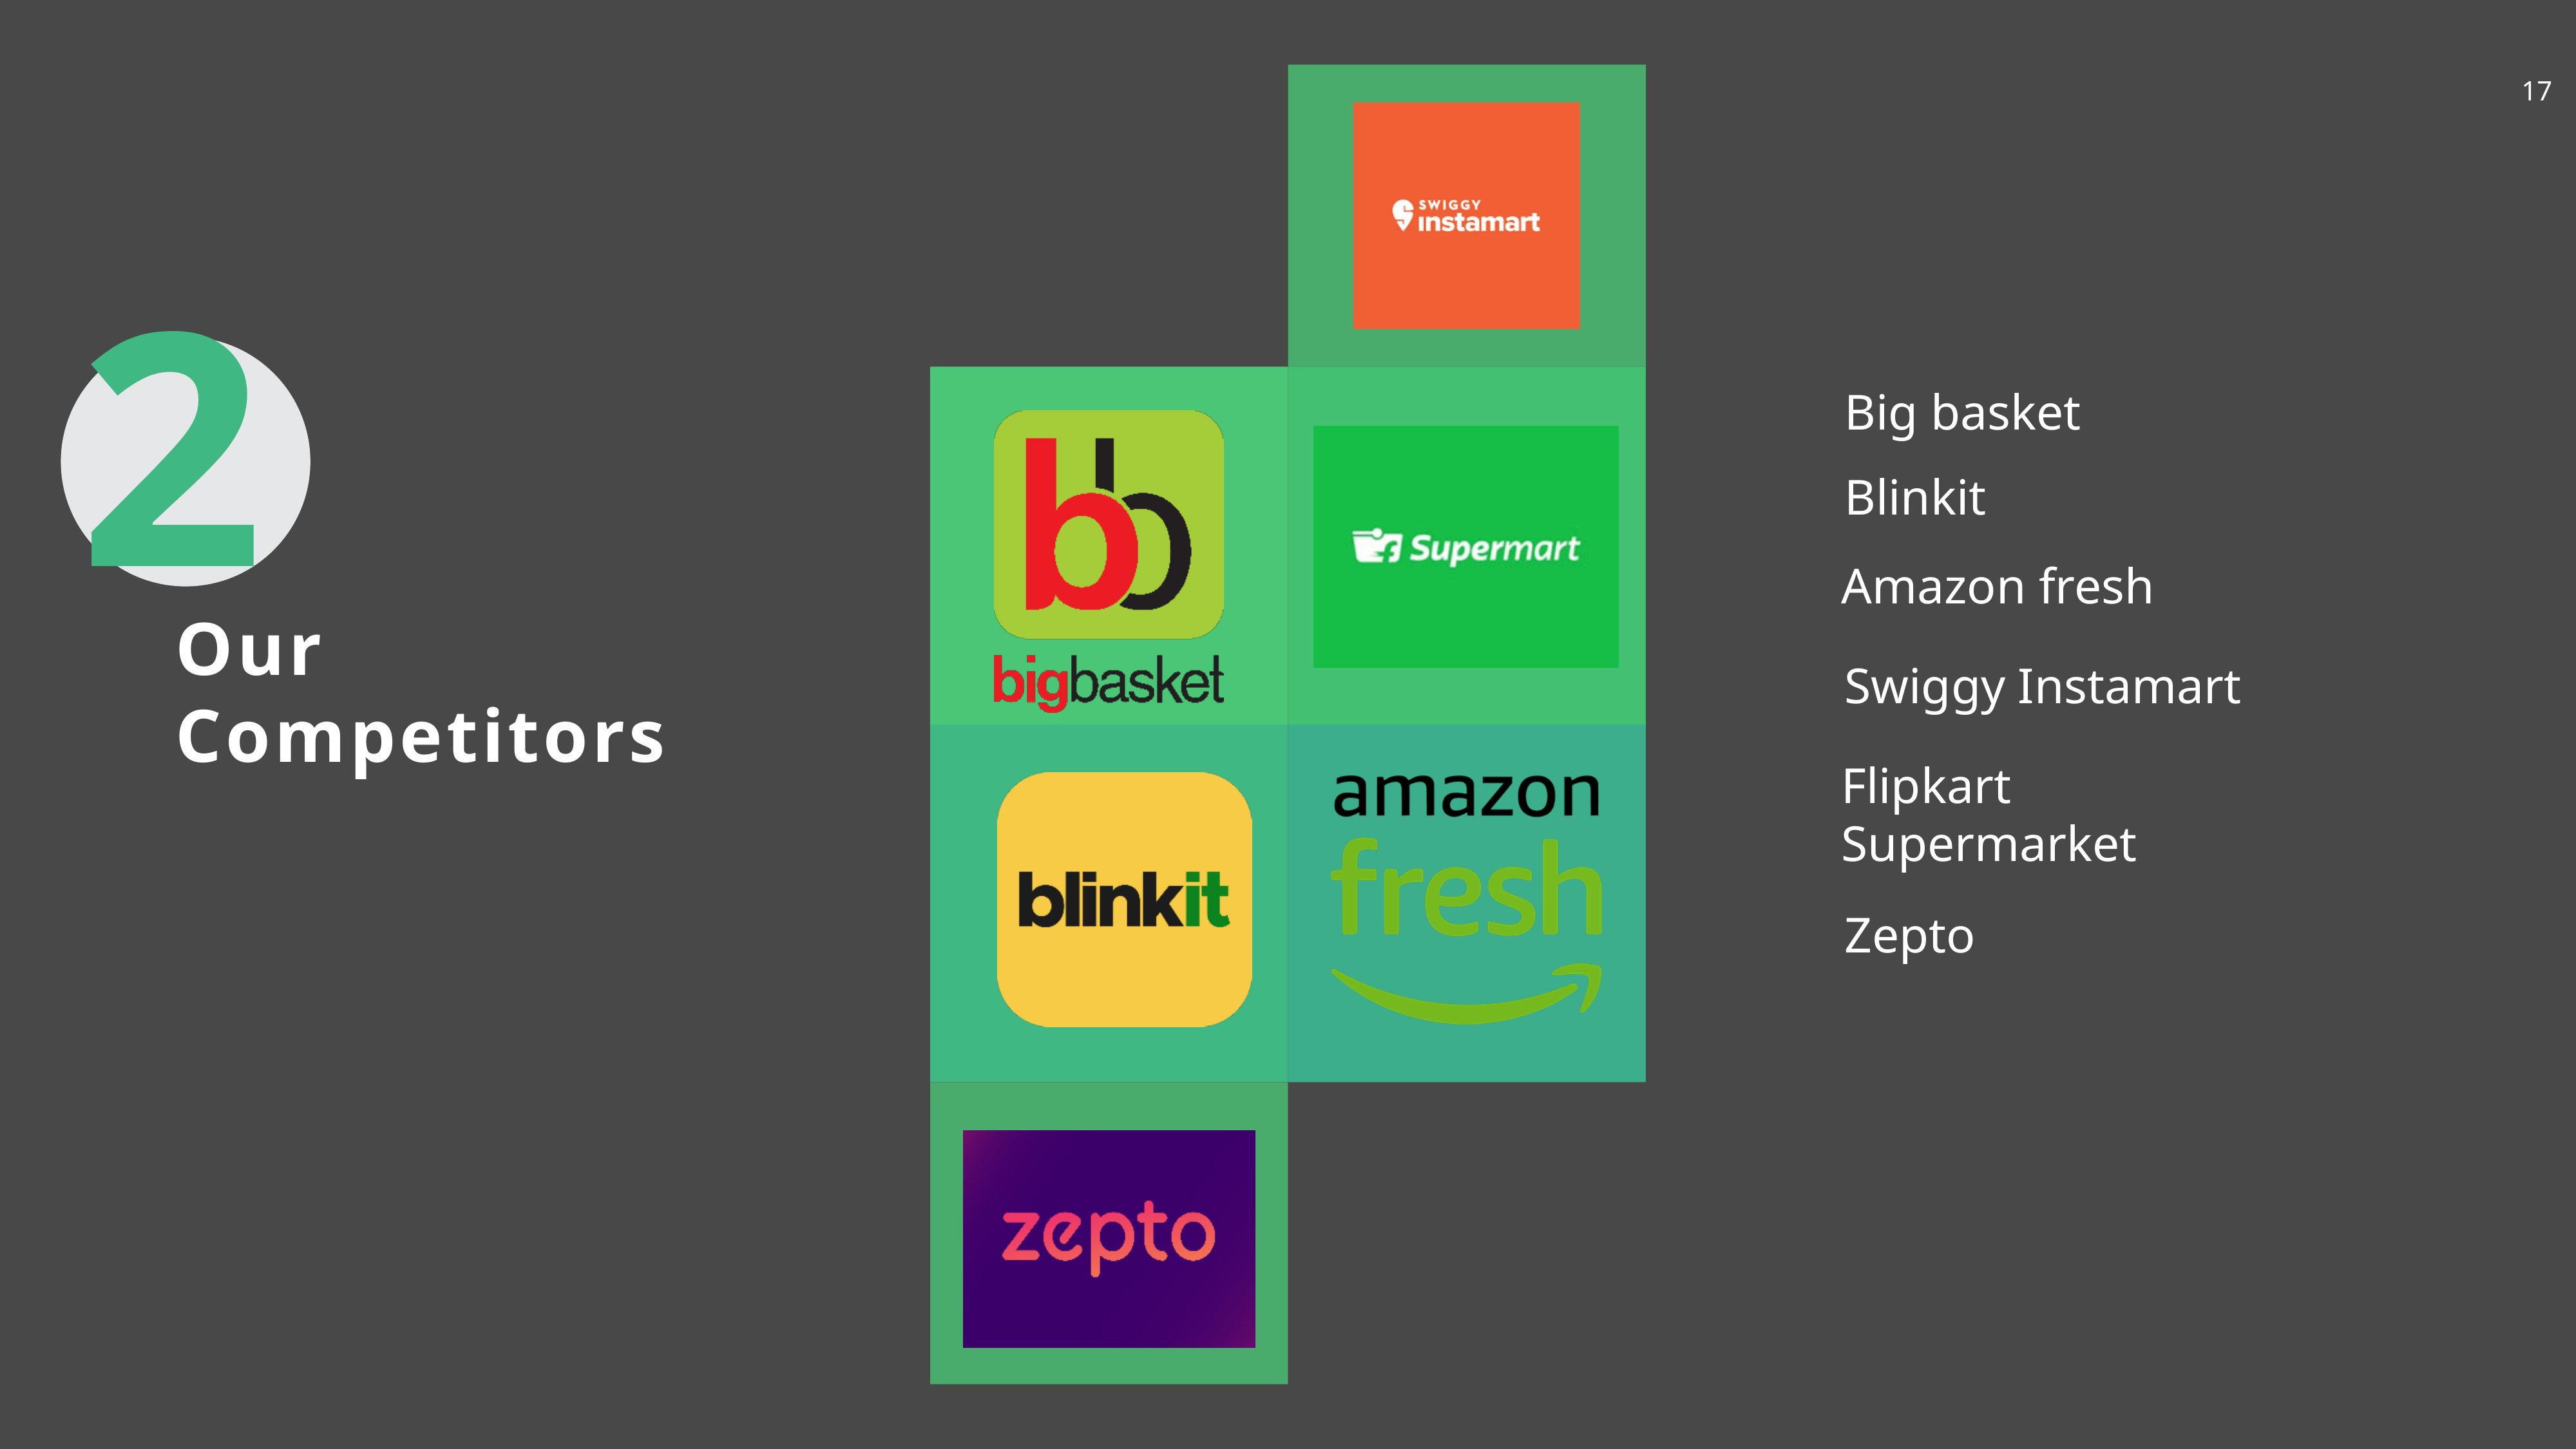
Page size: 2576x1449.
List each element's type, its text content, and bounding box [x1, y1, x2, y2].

picture [963, 1130, 1255, 1348]
text_box Swiggy Instamart [1835, 650, 2300, 718]
picture [1313, 426, 1619, 668]
text_box Big basket [1835, 376, 2300, 444]
text_box [61, 415, 70, 508]
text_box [153, 556, 784, 784]
text_box [226, 343, 310, 556]
text_box [930, 1083, 1289, 1385]
text_box [1288, 64, 1646, 367]
text_box Amazon fresh [1831, 551, 2296, 618]
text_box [930, 366, 1646, 1083]
picture [1331, 775, 1602, 1025]
text_box Blinkit [1835, 461, 2300, 529]
picture [1353, 102, 1581, 329]
text_box Flipkart Supermarket [1831, 750, 2296, 876]
text_box Zepto [1835, 900, 2300, 968]
picture [994, 410, 1224, 713]
text_box 2 [70, 236, 226, 636]
picture [997, 772, 1252, 1027]
